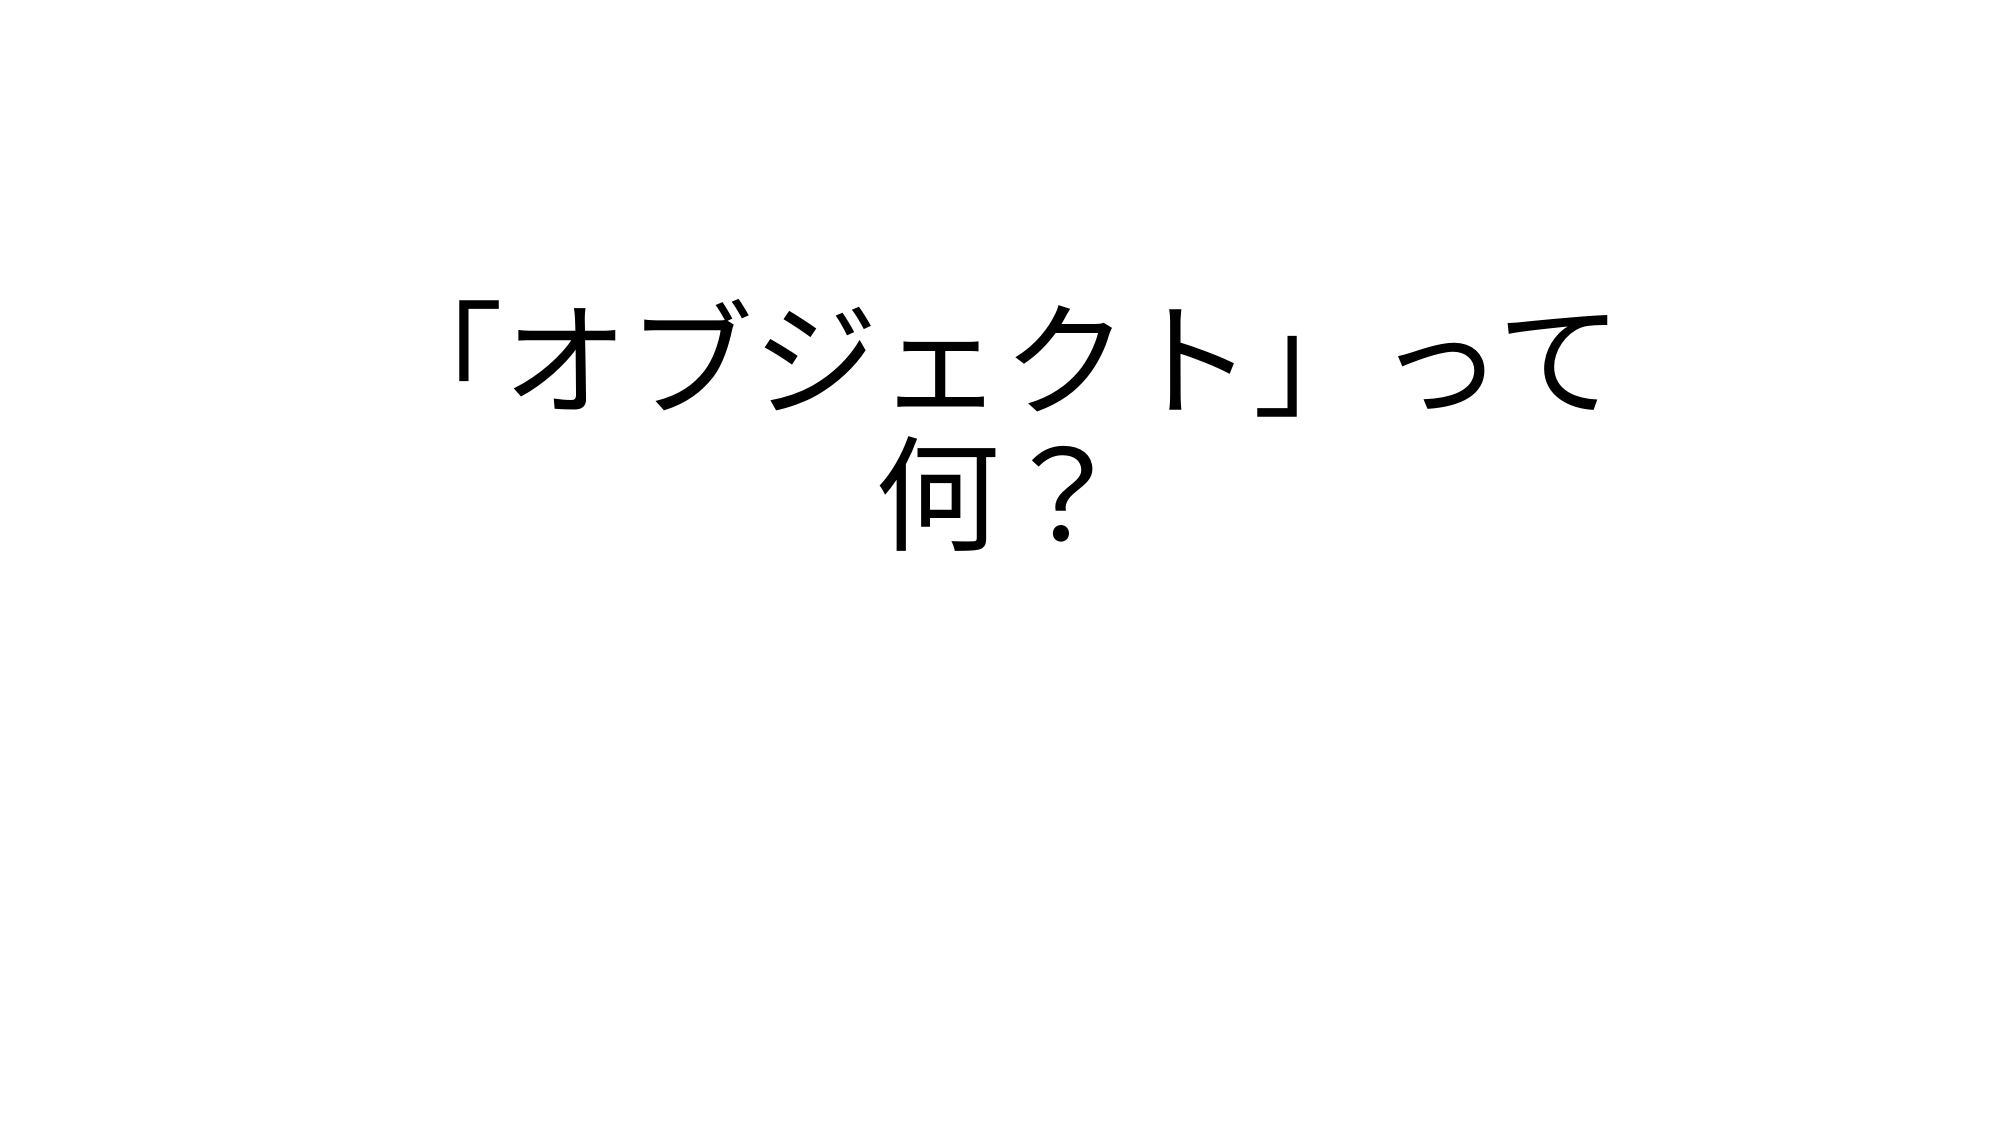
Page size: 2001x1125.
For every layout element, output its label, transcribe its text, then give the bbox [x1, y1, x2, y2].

title 「オブジェクト」って何？ [249, 184, 1750, 576]
